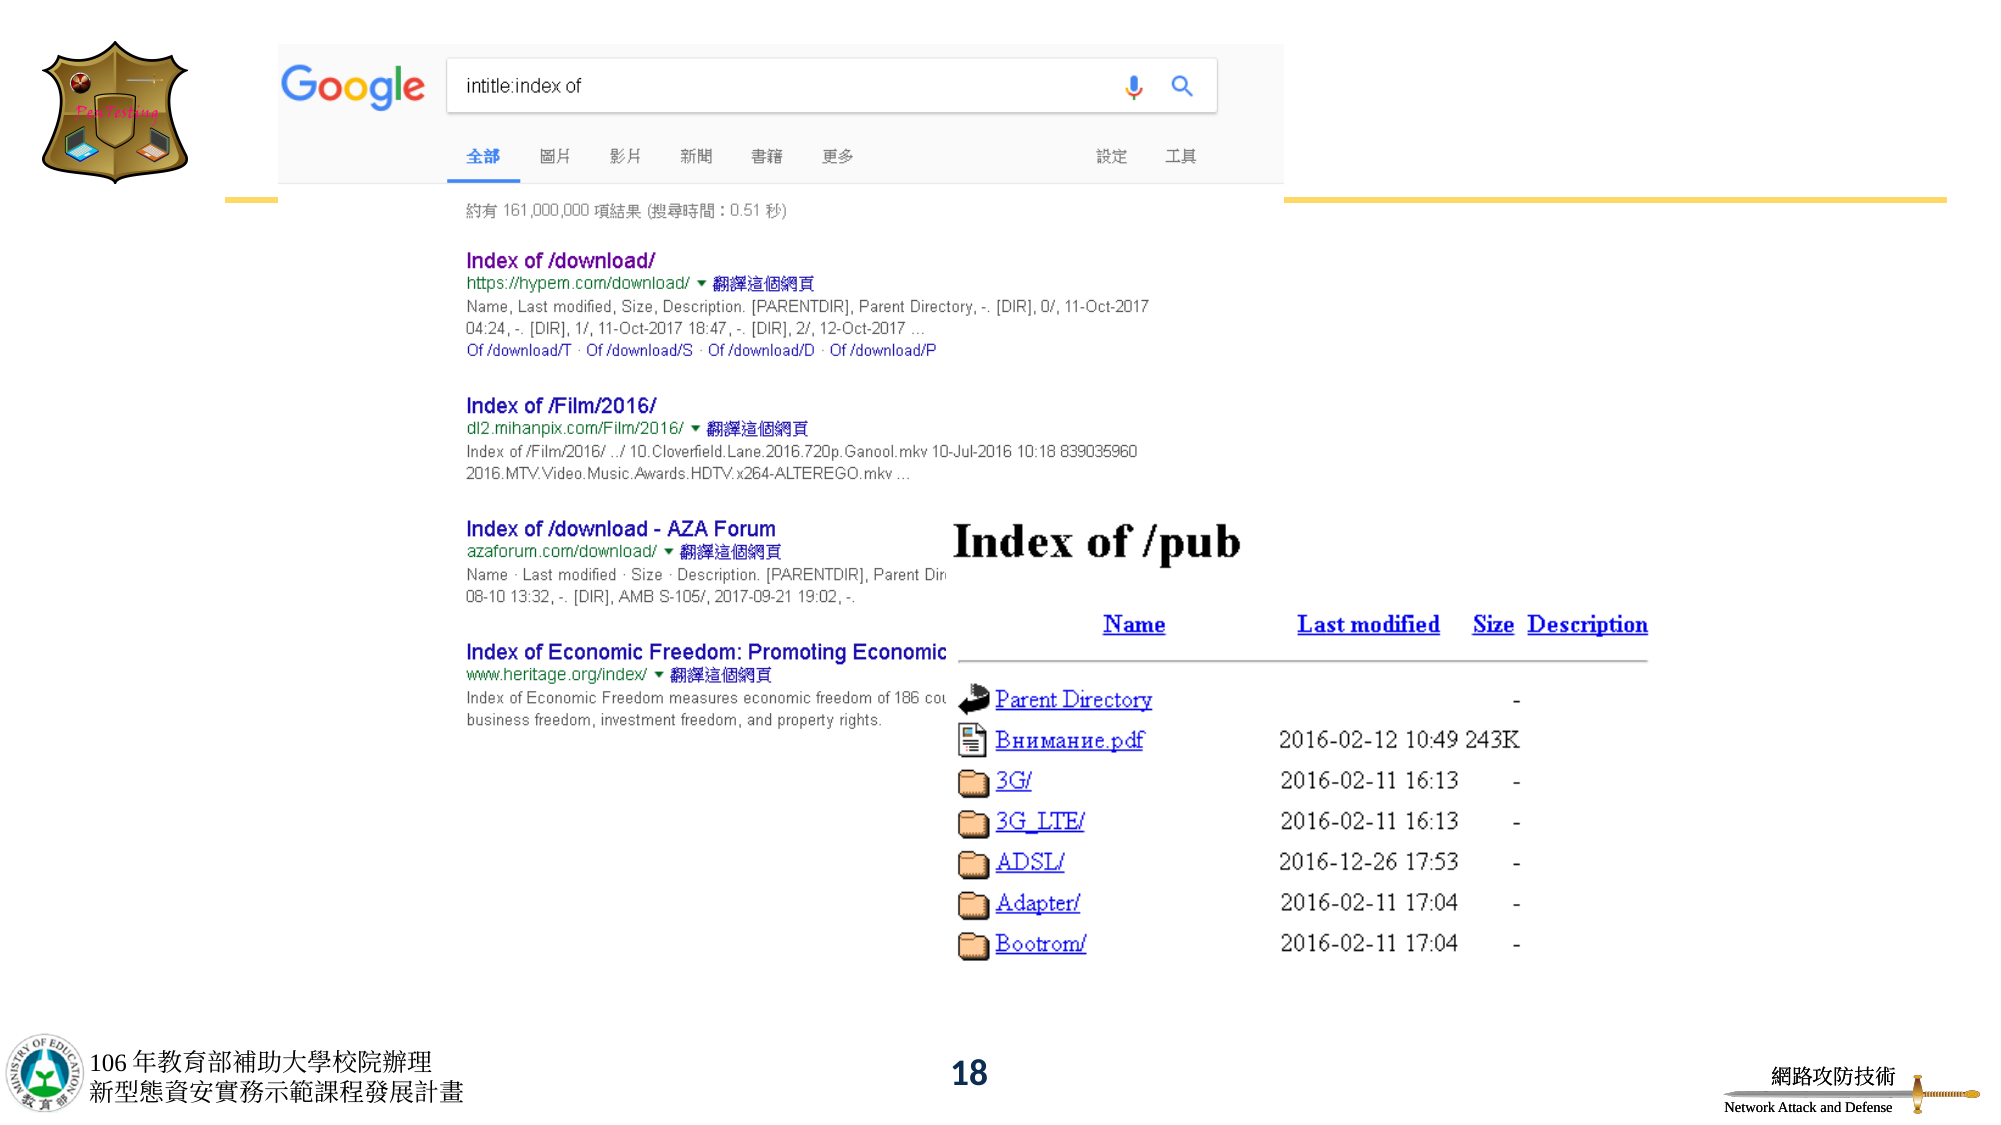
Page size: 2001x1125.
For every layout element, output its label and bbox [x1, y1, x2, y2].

picture [0, 1029, 85, 1114]
picture [42, 41, 188, 184]
picture [278, 44, 1664, 964]
picture [1724, 1065, 1980, 1124]
